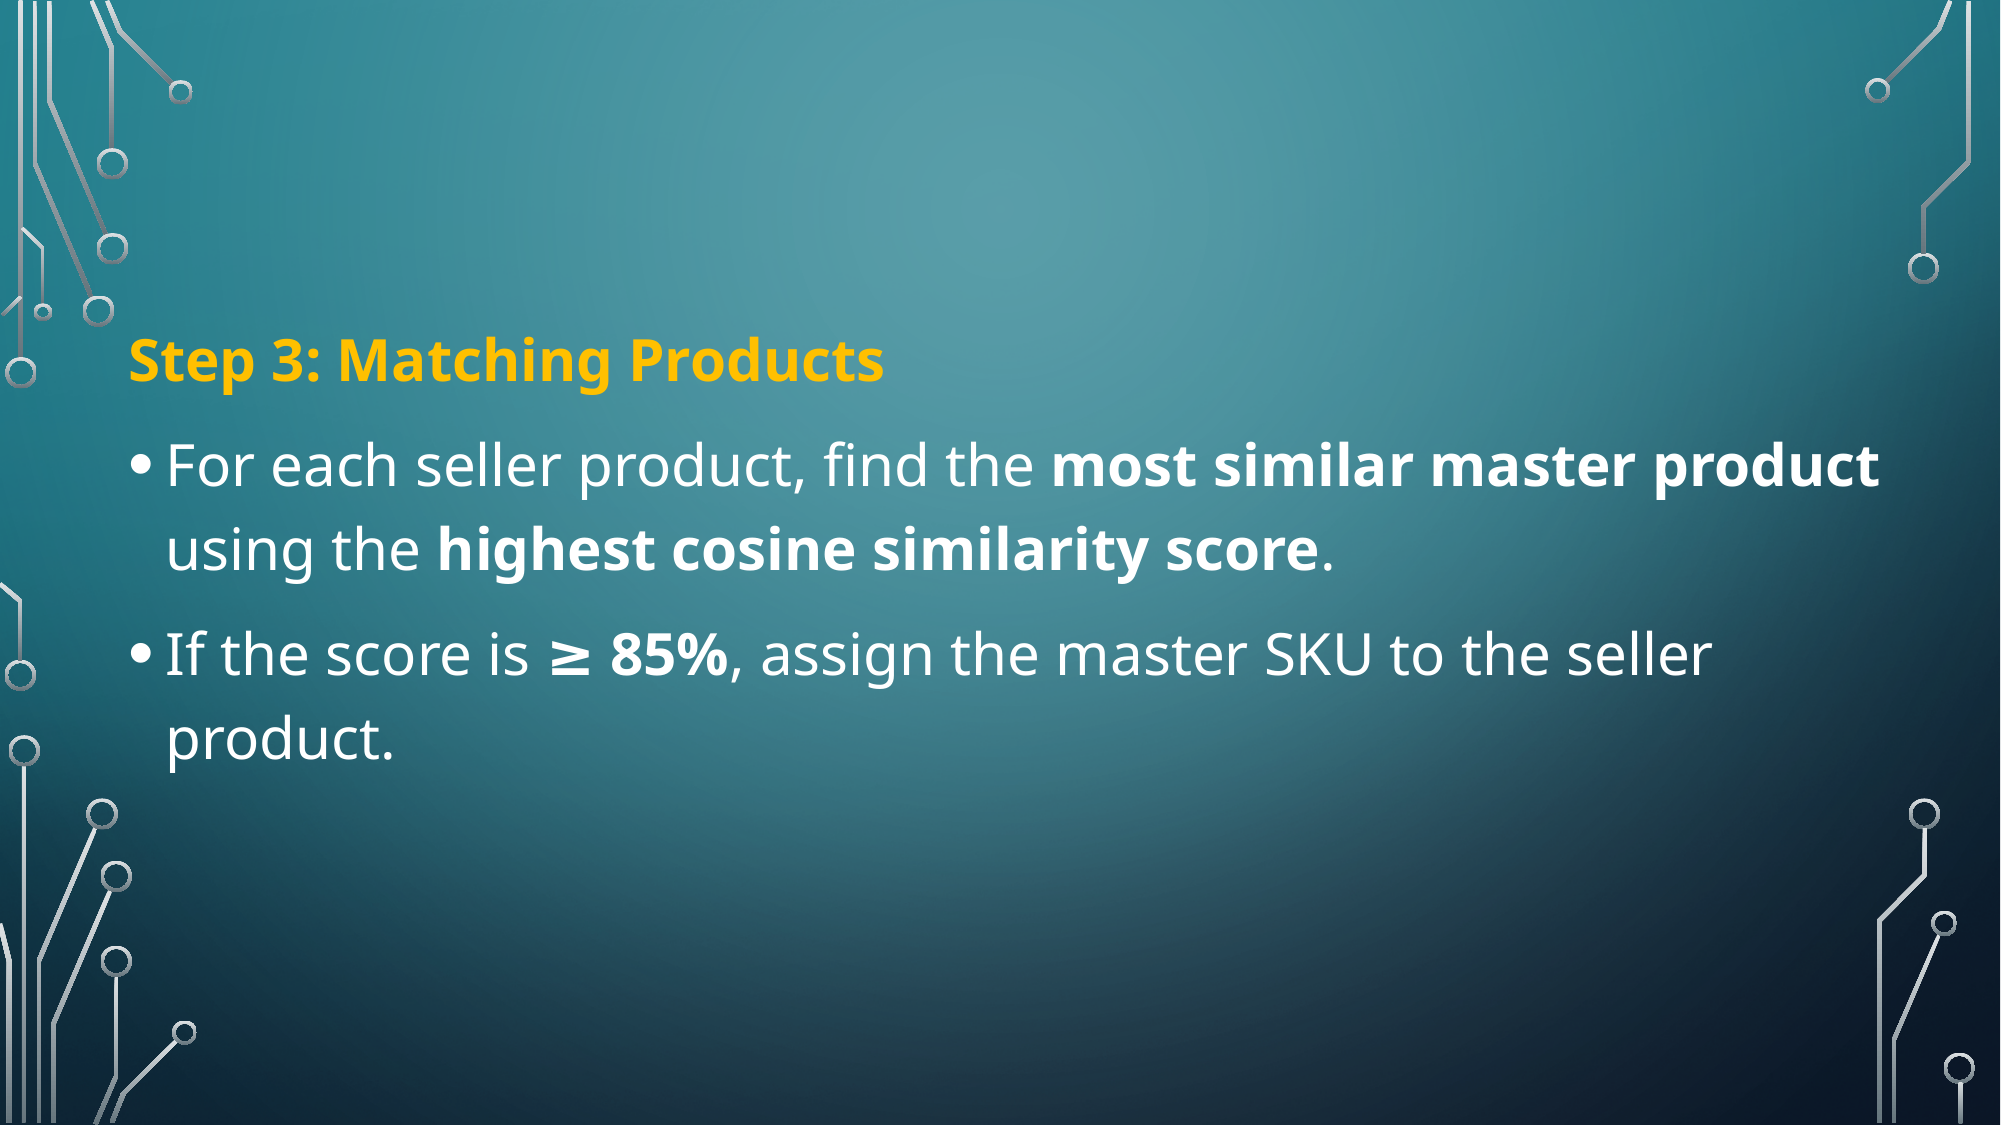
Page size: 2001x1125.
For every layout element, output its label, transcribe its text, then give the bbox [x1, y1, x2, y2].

list Step 3: Matching Products For each seller product, find the most similar master product using the highest cosine similarity score. If the score is ≥ 85%, assign the master SKU to the seller product. [113, 236, 1941, 889]
